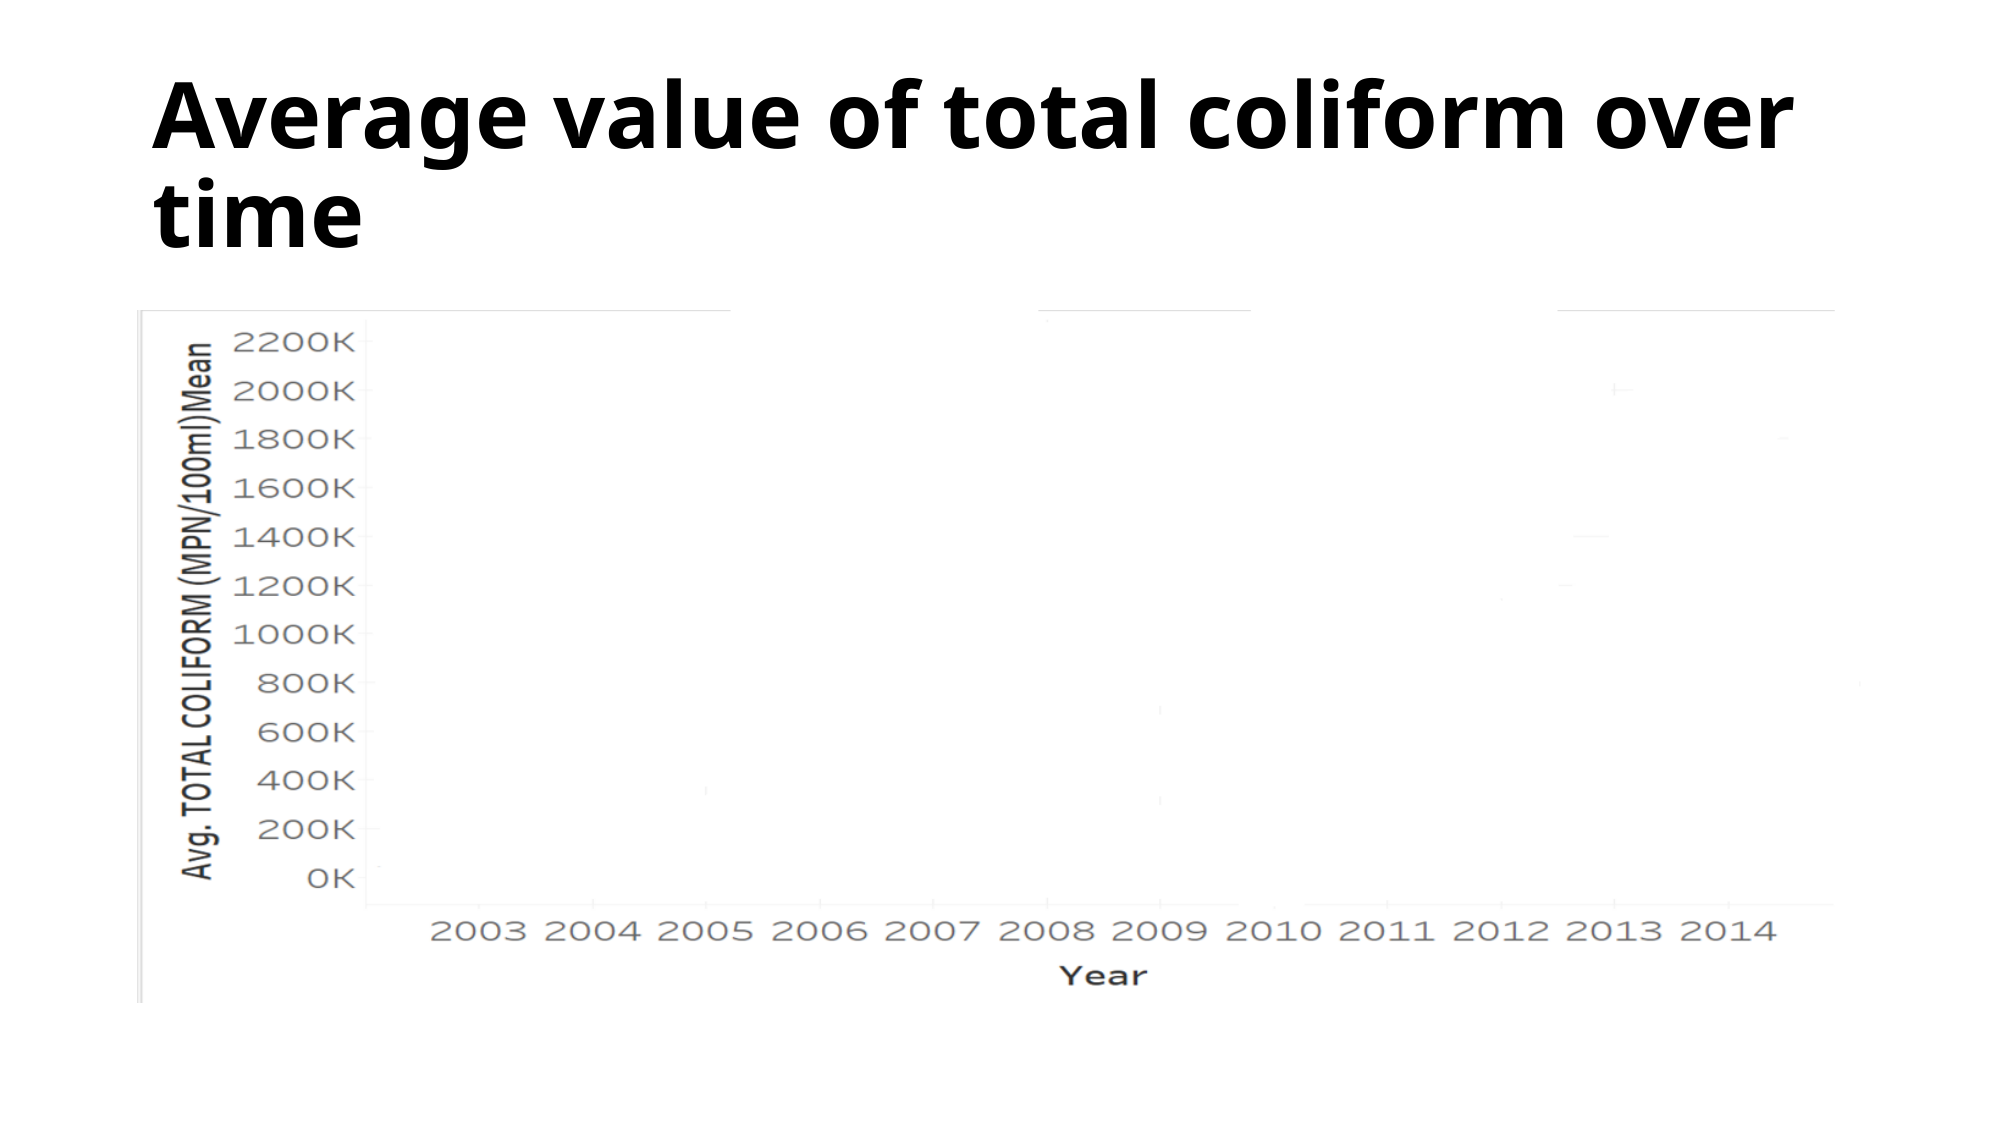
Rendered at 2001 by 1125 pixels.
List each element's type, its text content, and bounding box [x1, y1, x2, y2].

title Average value of total coliform over time [137, 59, 1863, 278]
picture [137, 310, 1863, 1003]
